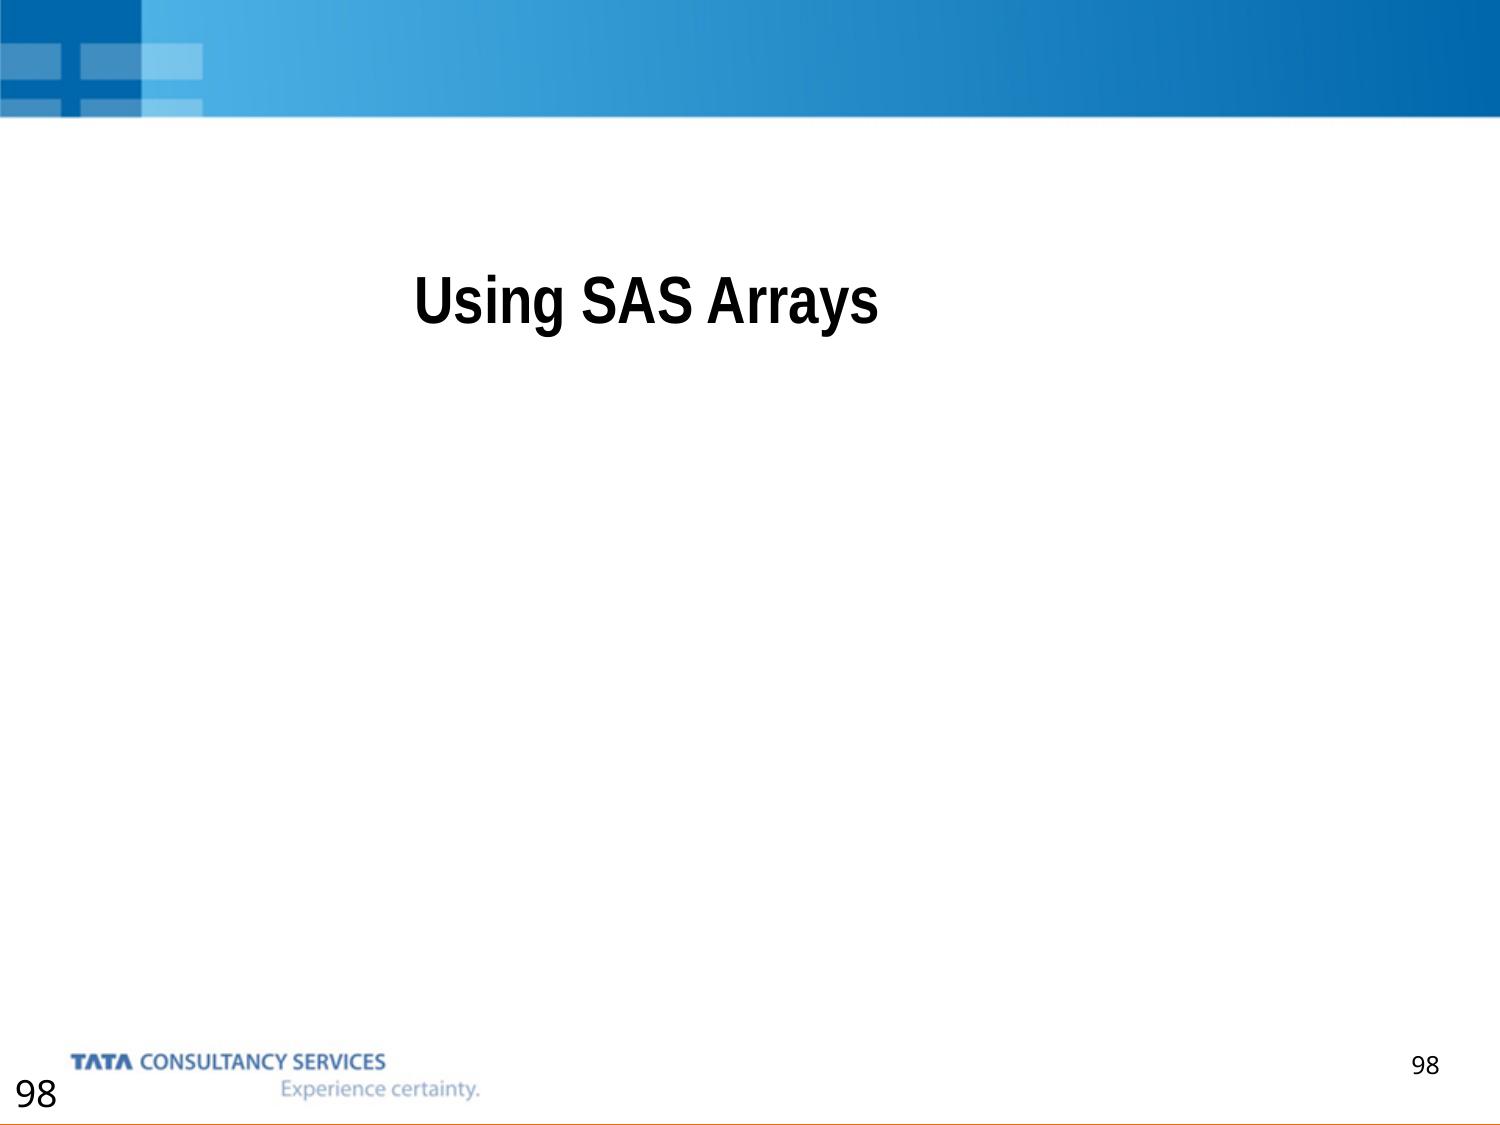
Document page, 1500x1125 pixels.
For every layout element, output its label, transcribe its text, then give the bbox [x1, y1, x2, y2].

picture [0, 0, 1500, 1124]
text_box Using SAS Arrays [362, 249, 1042, 345]
slide_number 98 [0, 1062, 88, 1125]
